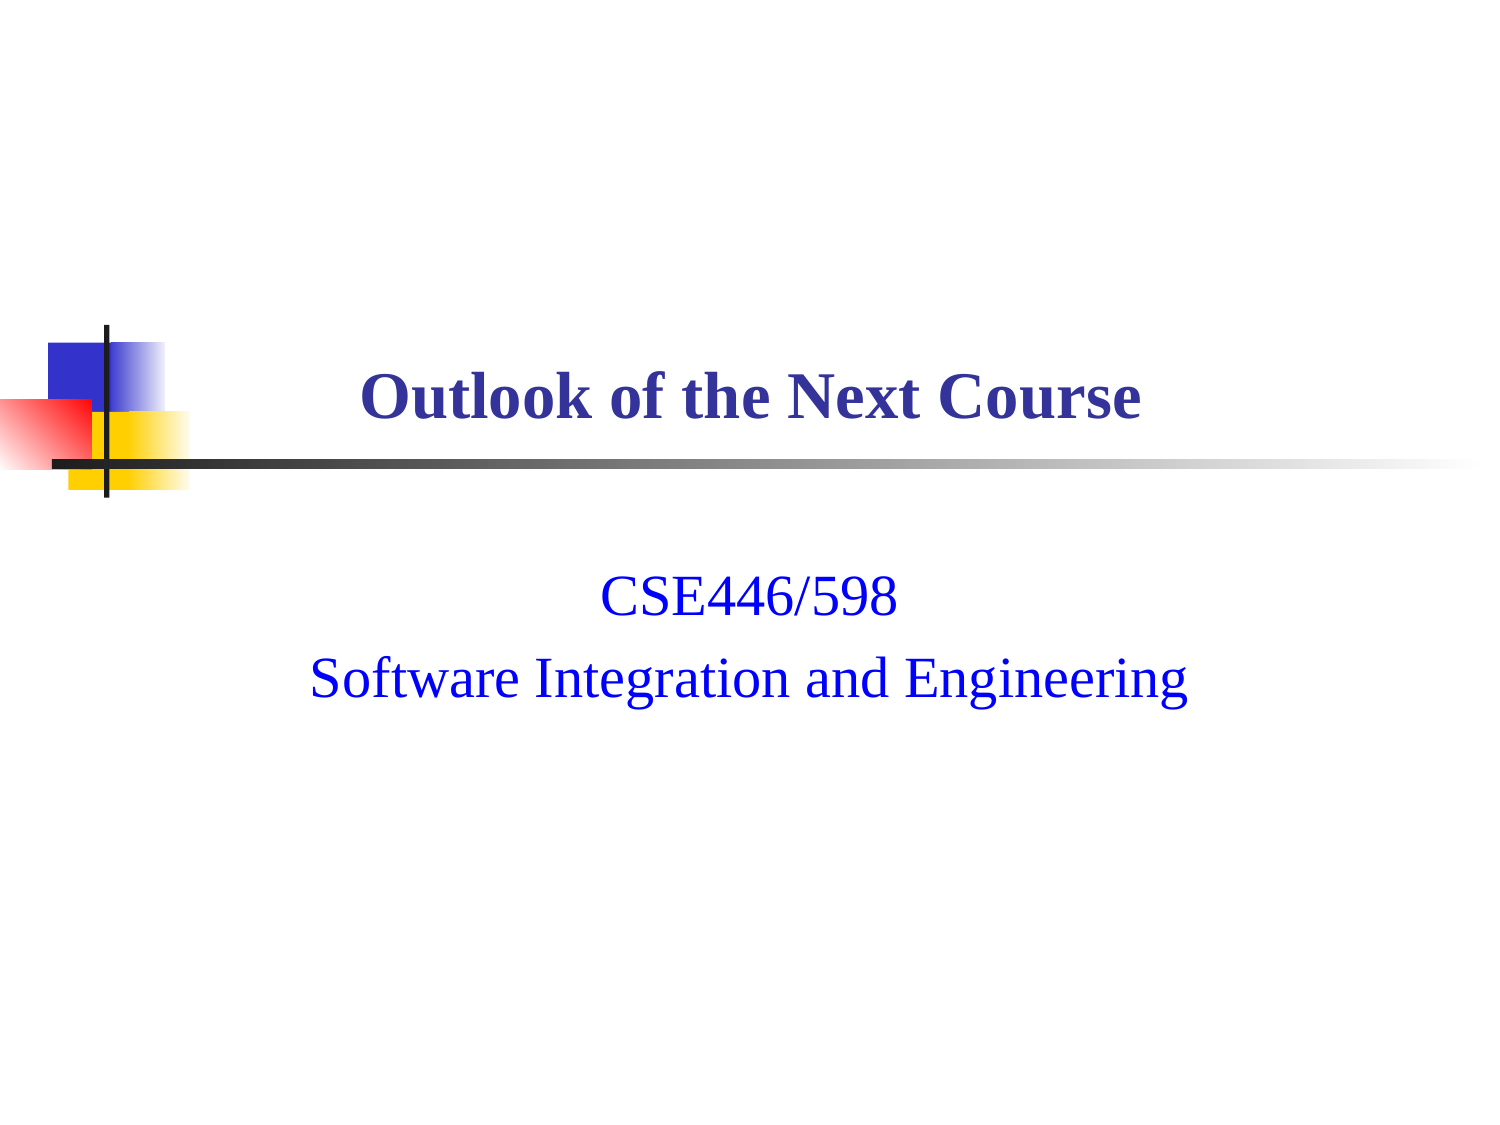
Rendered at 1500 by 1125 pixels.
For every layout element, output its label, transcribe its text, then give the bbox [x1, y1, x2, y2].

subtitle CSE446/598 Software Integration and Engineering [225, 549, 1275, 838]
title Outlook of the Next Course [163, 200, 1339, 440]
